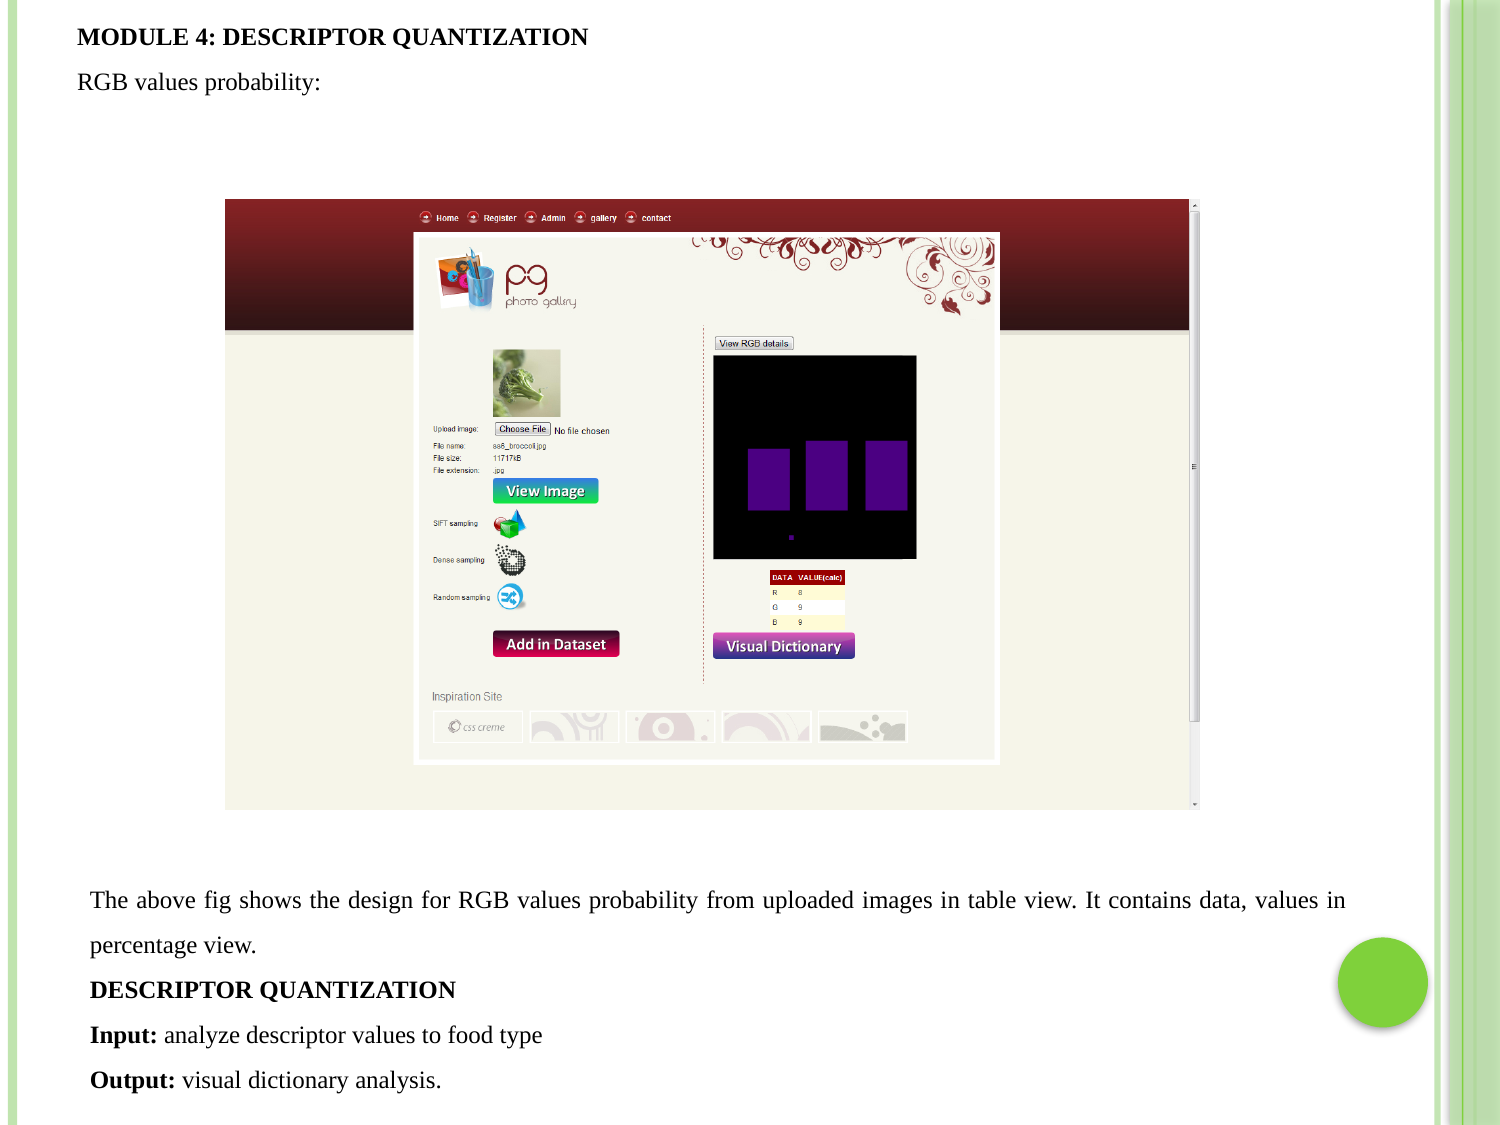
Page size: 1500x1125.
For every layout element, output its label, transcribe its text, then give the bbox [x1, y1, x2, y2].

text_box MODULE 4: DESCRIPTOR QUANTIZATION RGB values probability: [62, 0, 1350, 103]
text_box The above fig shows the design for RGB values probability from uploaded images in table view. It contains data, values in percentage view. DESCRIPTOR QUANTIZATION Input: analyze descriptor values to food type Output: visual dictionary analysis. [74, 861, 1363, 1101]
picture [224, 199, 1201, 811]
